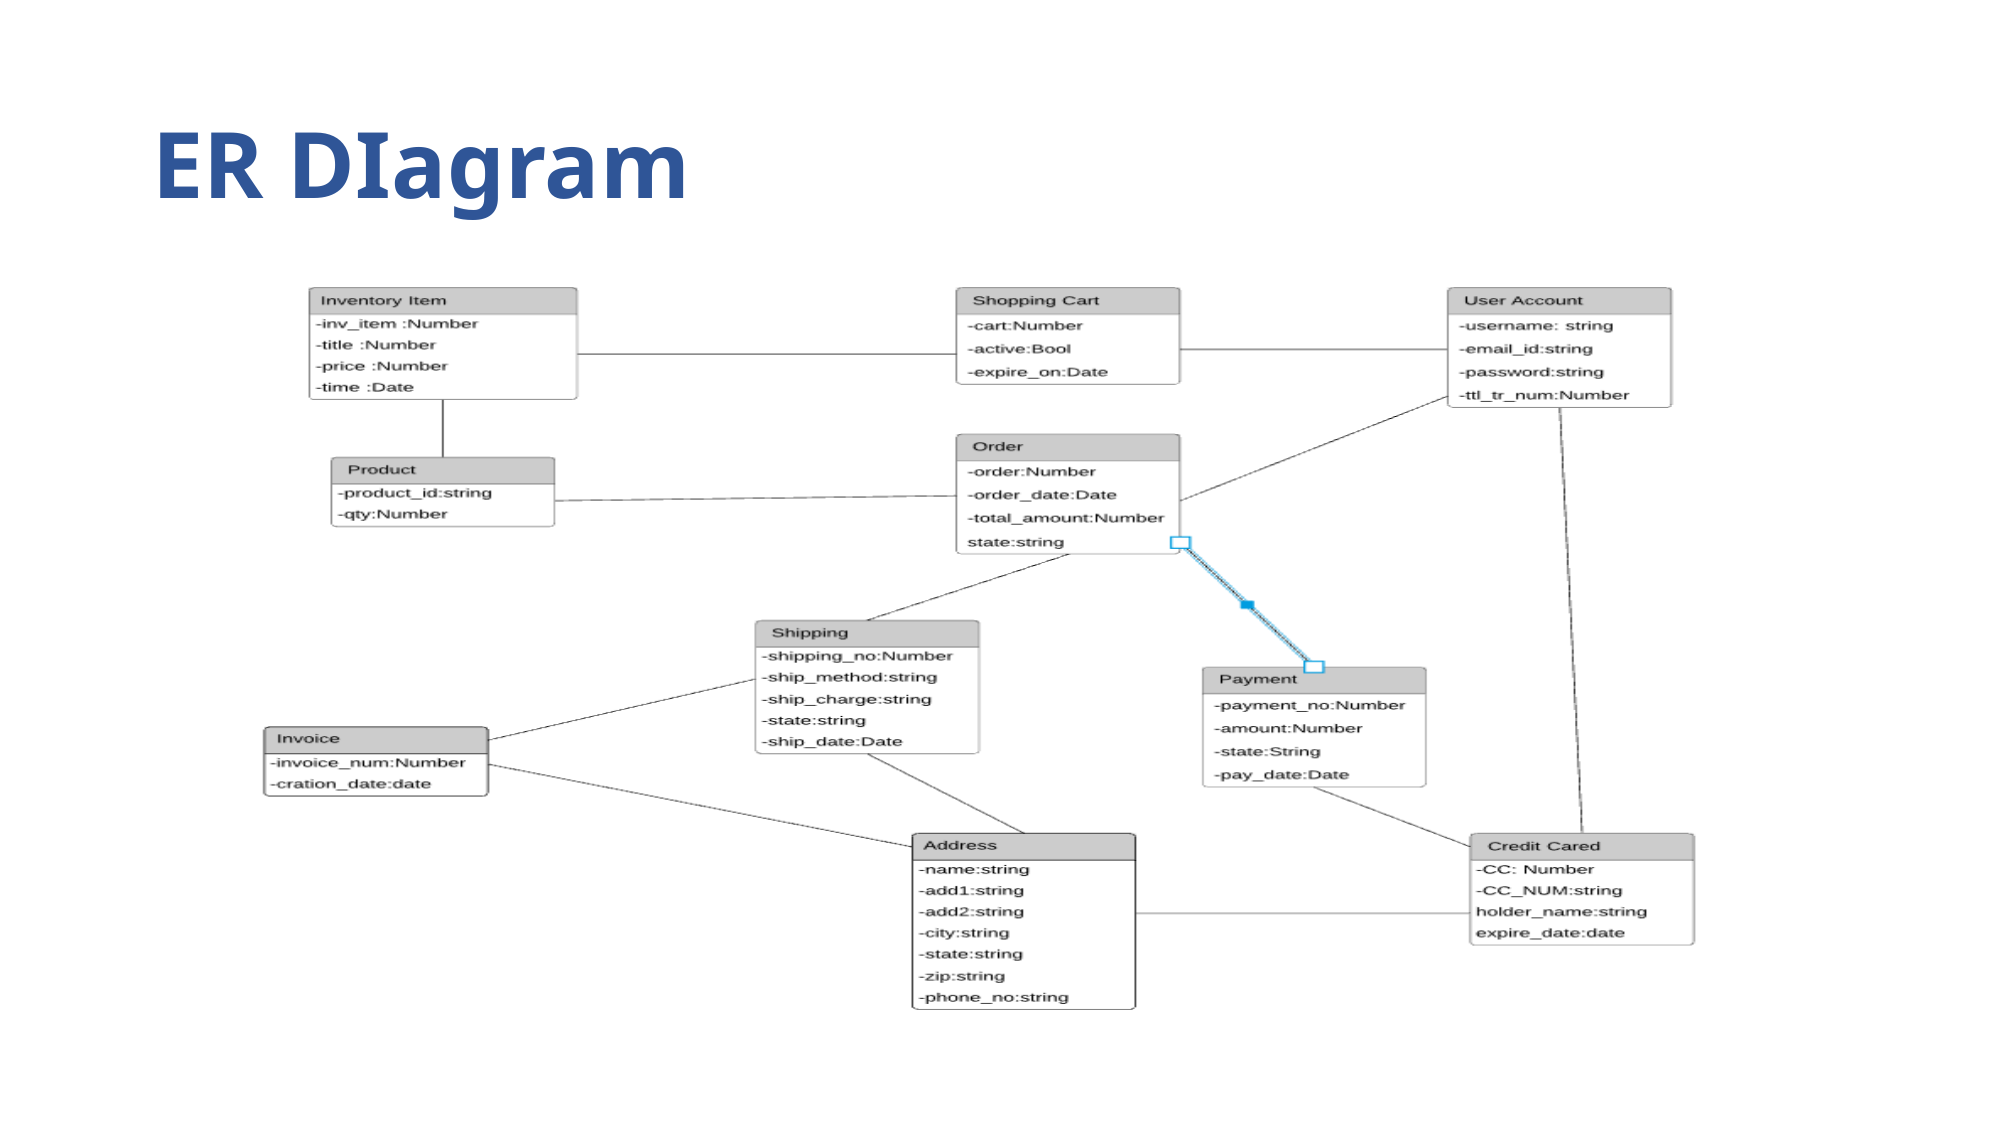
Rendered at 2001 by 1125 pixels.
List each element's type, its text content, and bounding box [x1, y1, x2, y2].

title ER DIagram [137, 59, 1863, 278]
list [238, 265, 1748, 1014]
